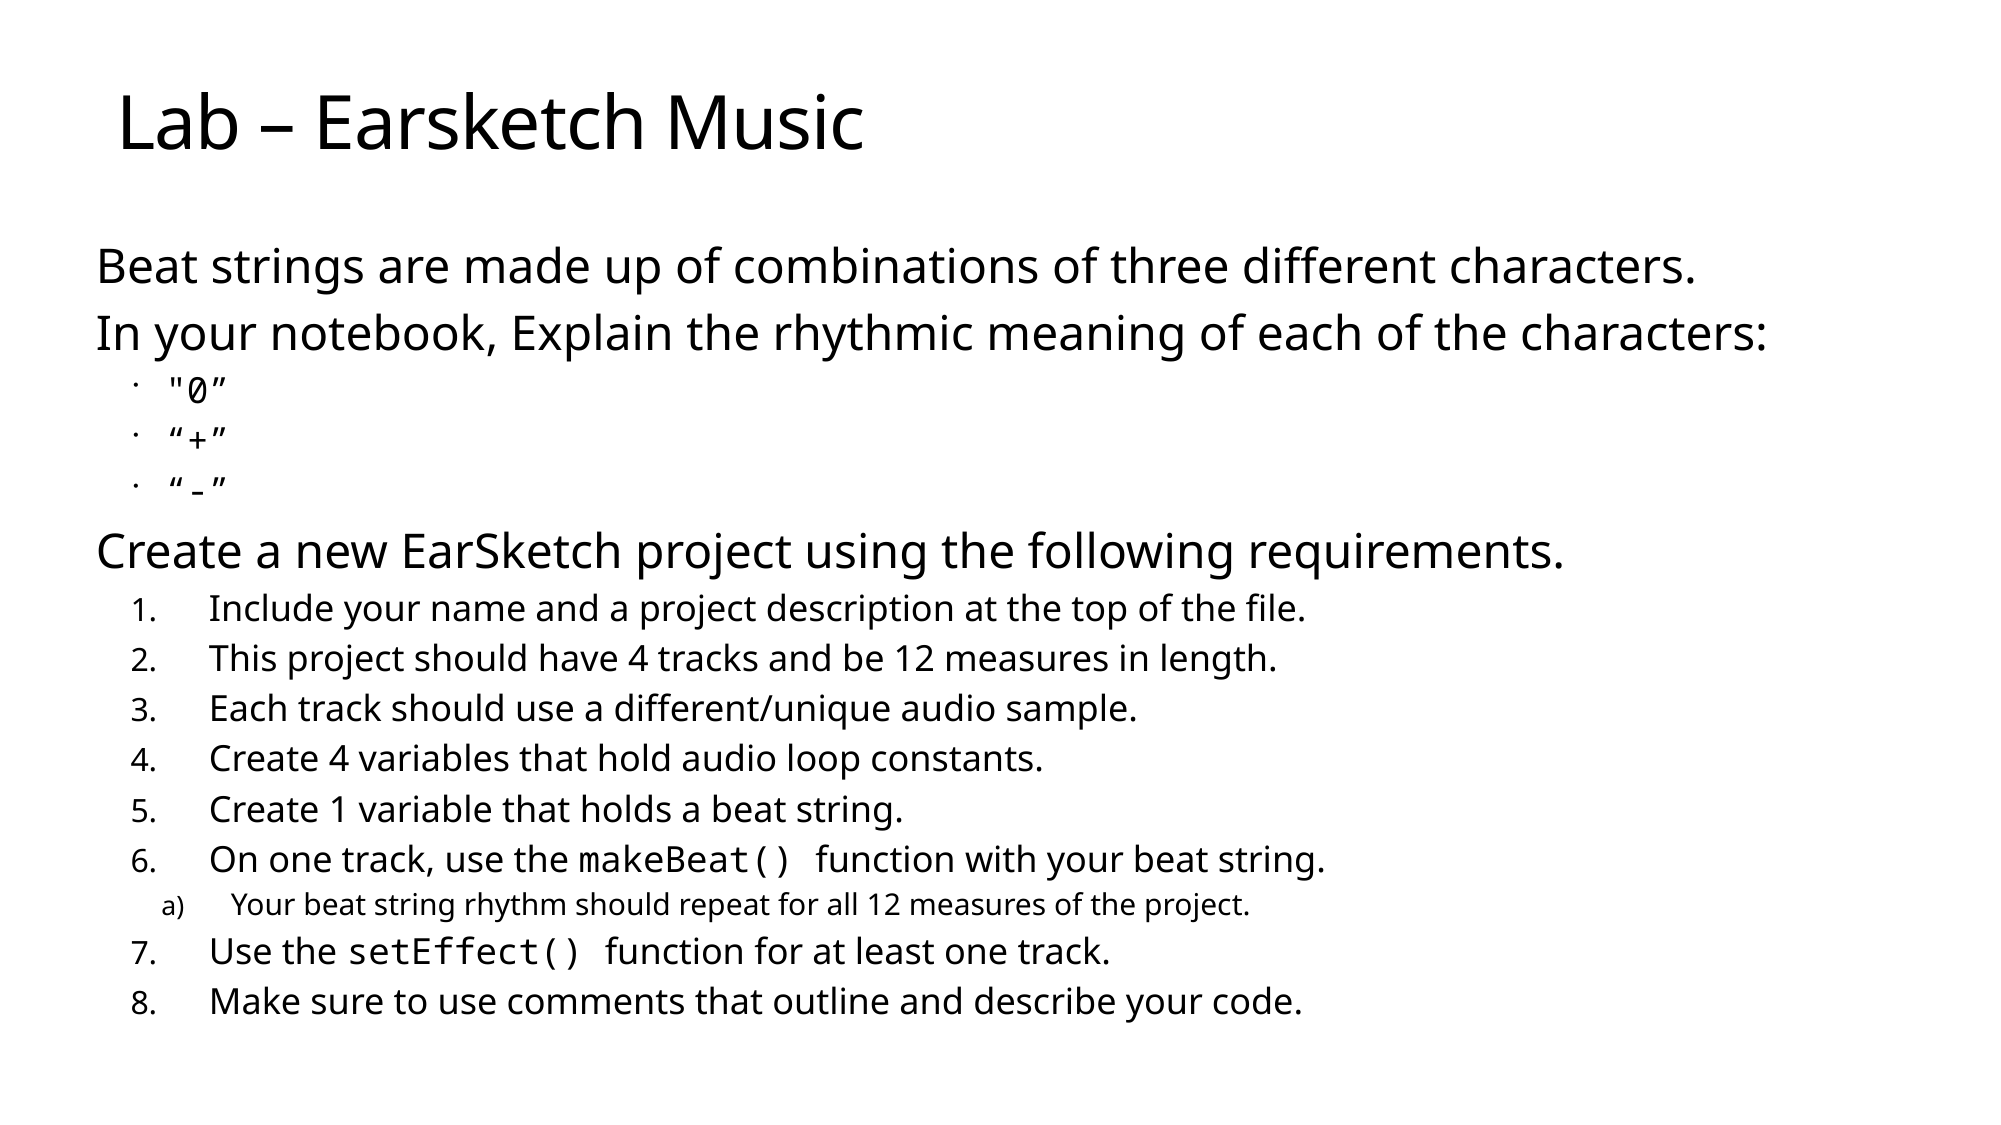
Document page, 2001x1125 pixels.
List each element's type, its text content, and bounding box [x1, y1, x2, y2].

title Lab – Earsketch Music [96, 75, 1904, 166]
list Beat strings are made up of combinations of three different characters. In your notebook, Explain the rhythmic meaning of each of the characters: "0” “+” “-” Create a new EarSketch project using the following requirements. Include your name and a project description at the top of the file. This project should have 4 tracks and be 12 measures in length. Each track should use a different/unique audio sample. Create 4 variables that hold audio loop constants. Create 1 variable that holds a beat string. On one track, use the makeBeat() function with your beat string. Your beat string rhythm should repeat for all 12 measures of the project. Use the setEffect() function for at least one track. Make sure to use comments that outline and describe your code. [95, 235, 1904, 1029]
